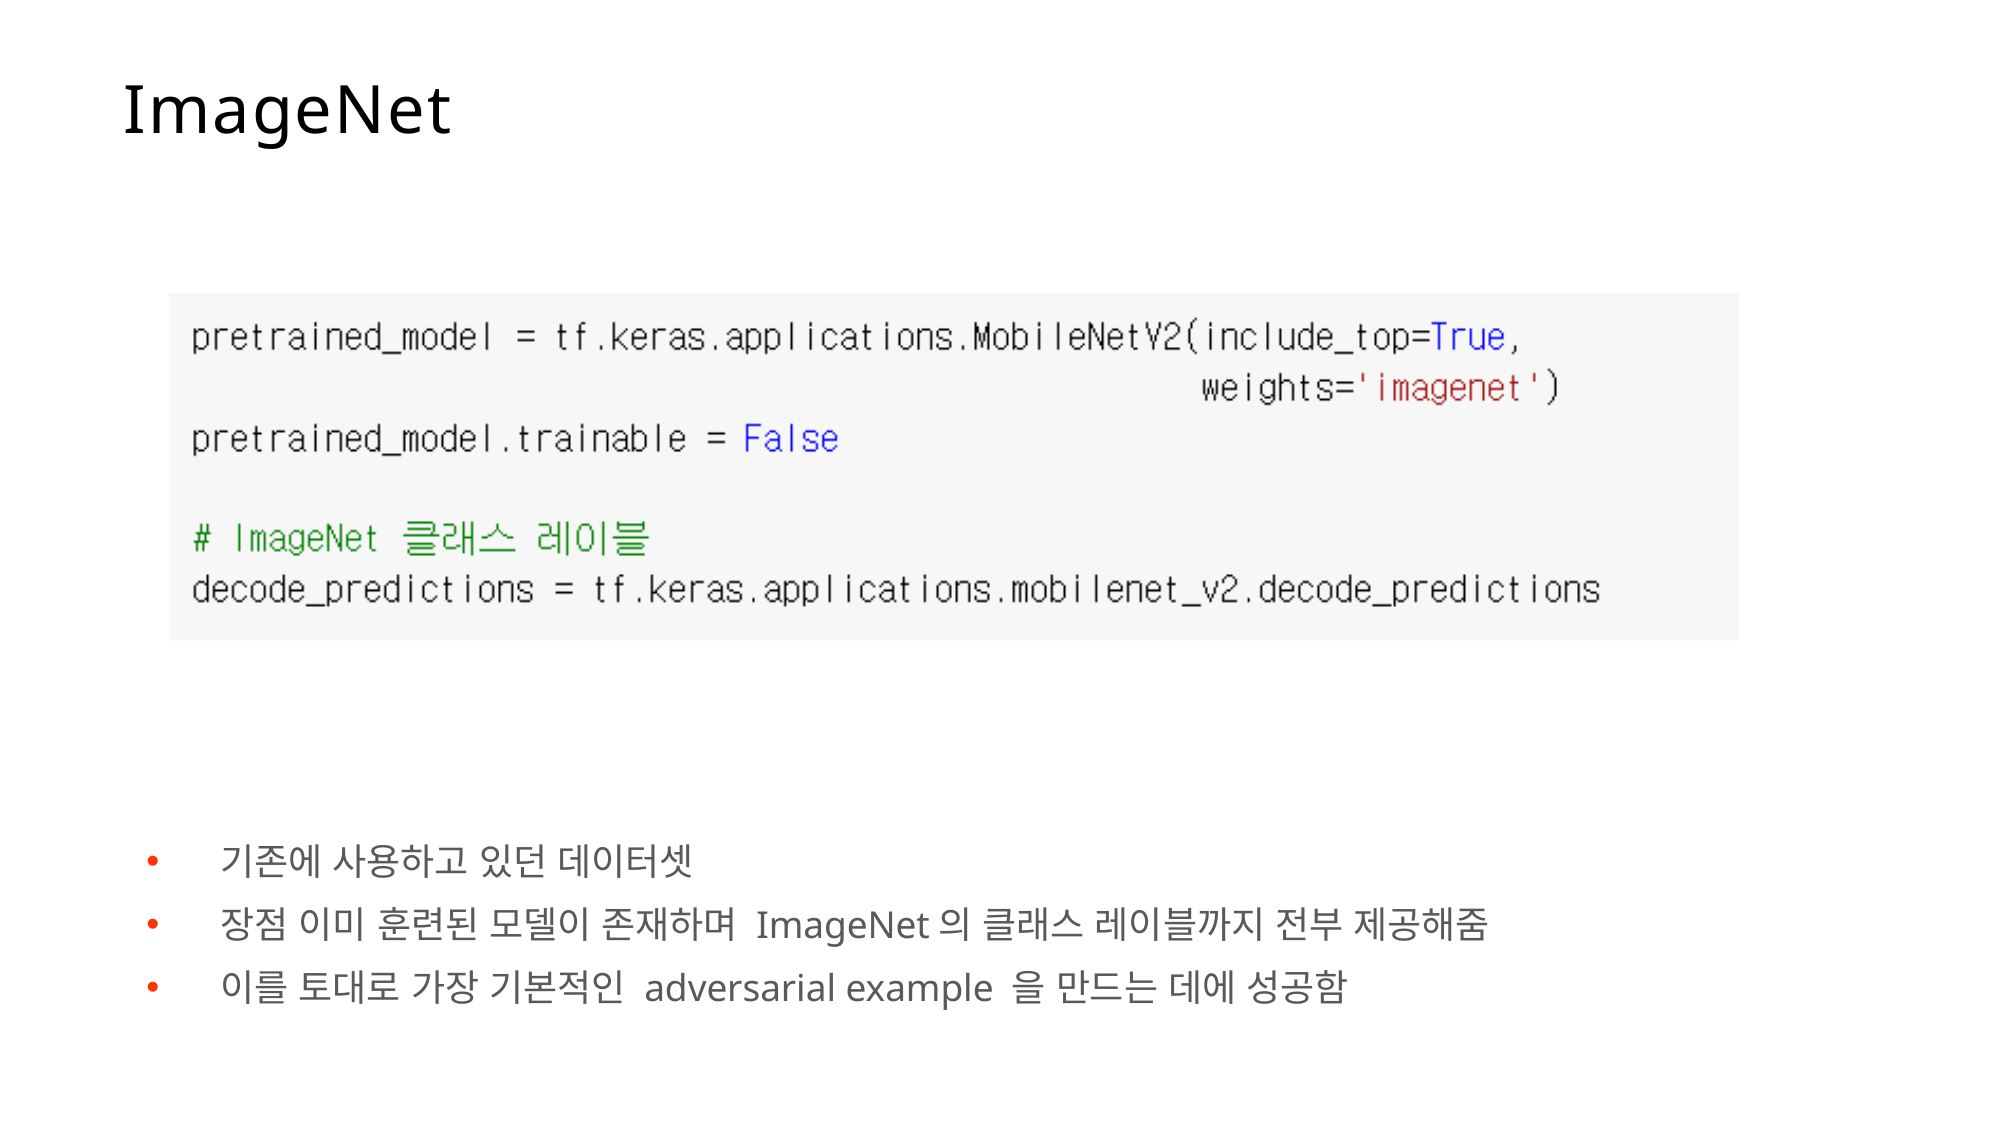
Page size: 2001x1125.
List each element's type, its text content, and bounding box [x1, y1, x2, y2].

picture [169, 293, 1739, 643]
text_box 기존에 사용하고 있던 데이터셋 장점 이미 훈련된 모델이 존재하며 ImageNet의 클래스 레이블까지 전부 제공해줌 이를 토대로 가장 기본적인 adversarial example 을 만드는 데에 성공함 [131, 831, 1764, 1018]
text_box ImageNet [108, 52, 1834, 156]
